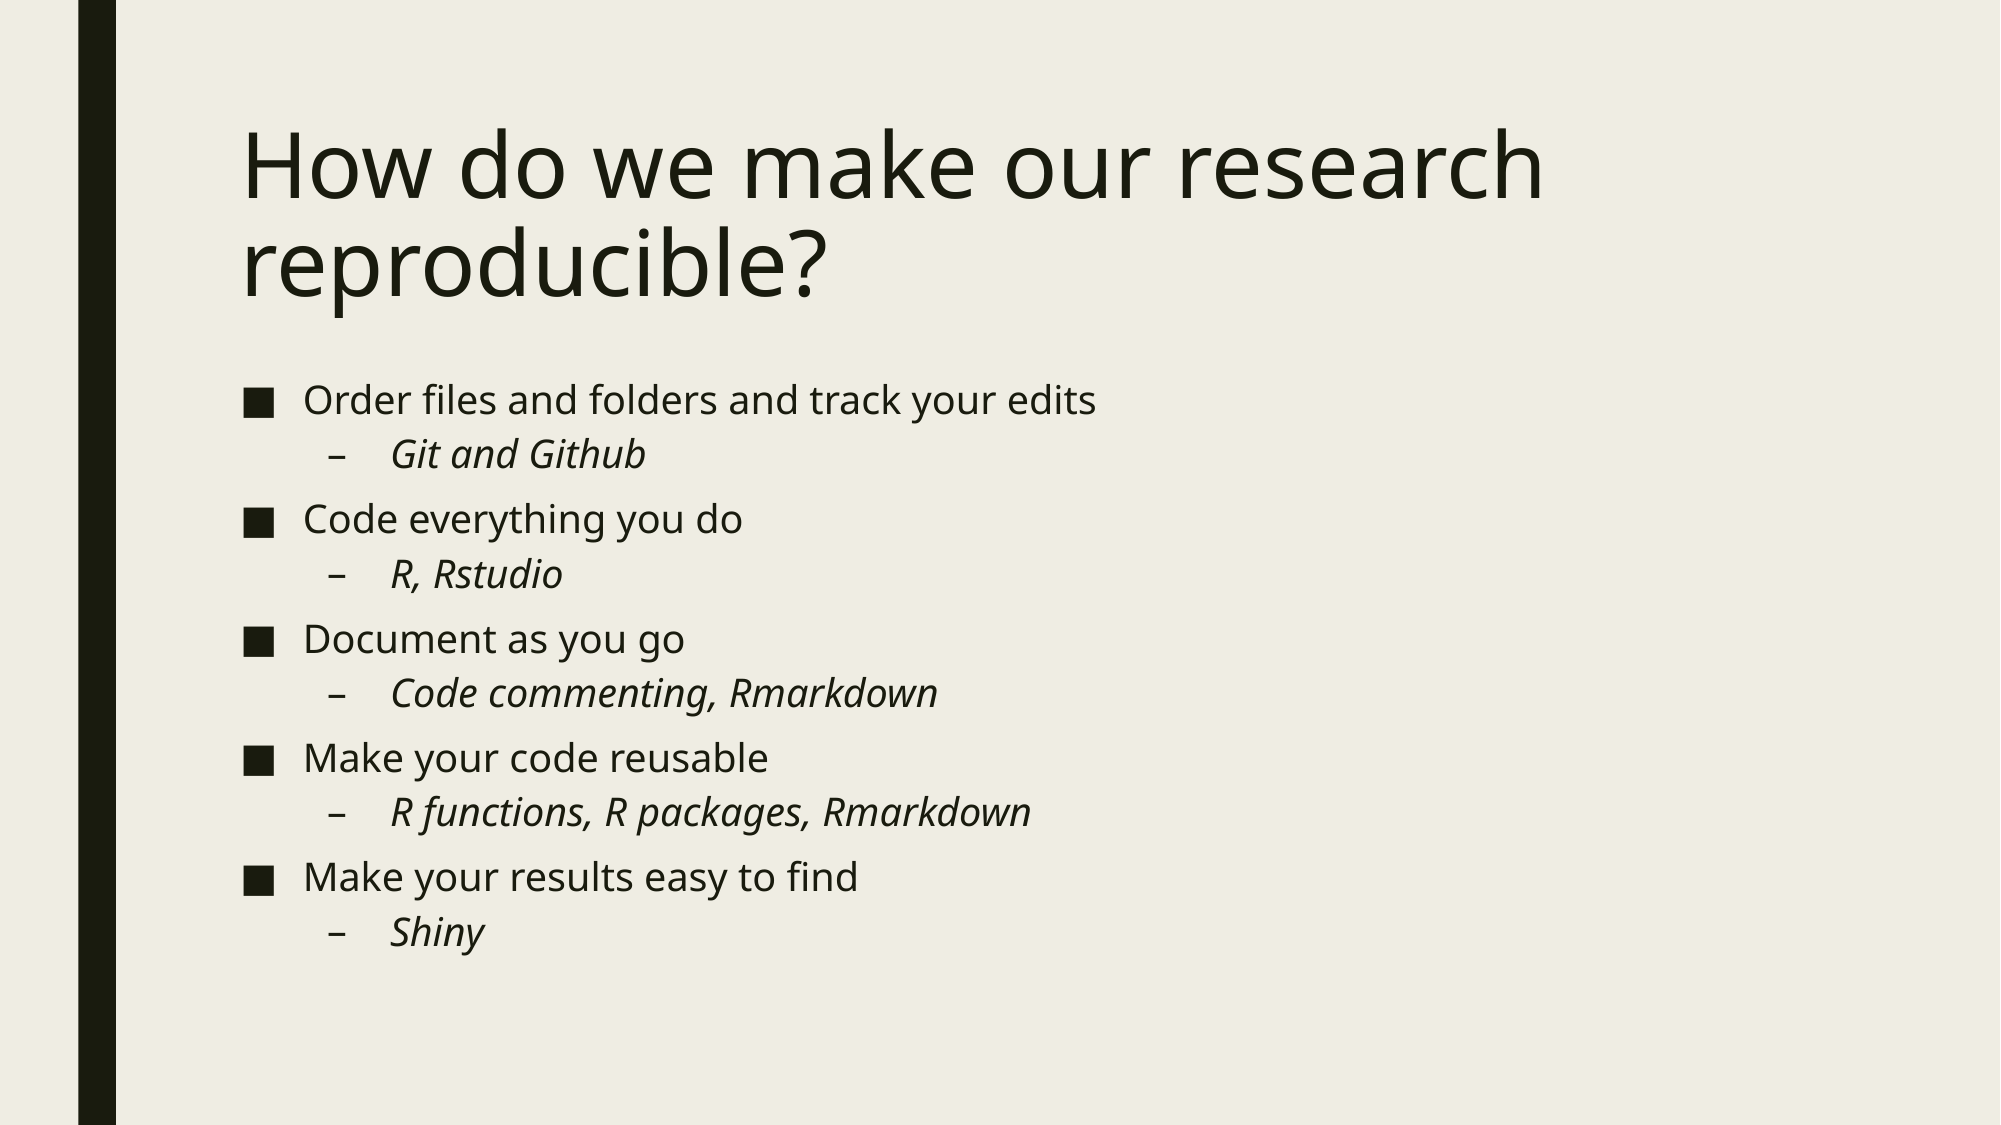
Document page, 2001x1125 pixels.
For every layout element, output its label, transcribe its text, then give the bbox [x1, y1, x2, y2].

list Order files and folders and track your edits Git and Github Code everything you do R, Rstudio Document as you go Code commenting, Rmarkdown Make your code reusable R functions, R packages, Rmarkdown Make your results easy to find Shiny [225, 375, 1800, 963]
title How do we make our research reproducible? [225, 112, 1800, 357]
